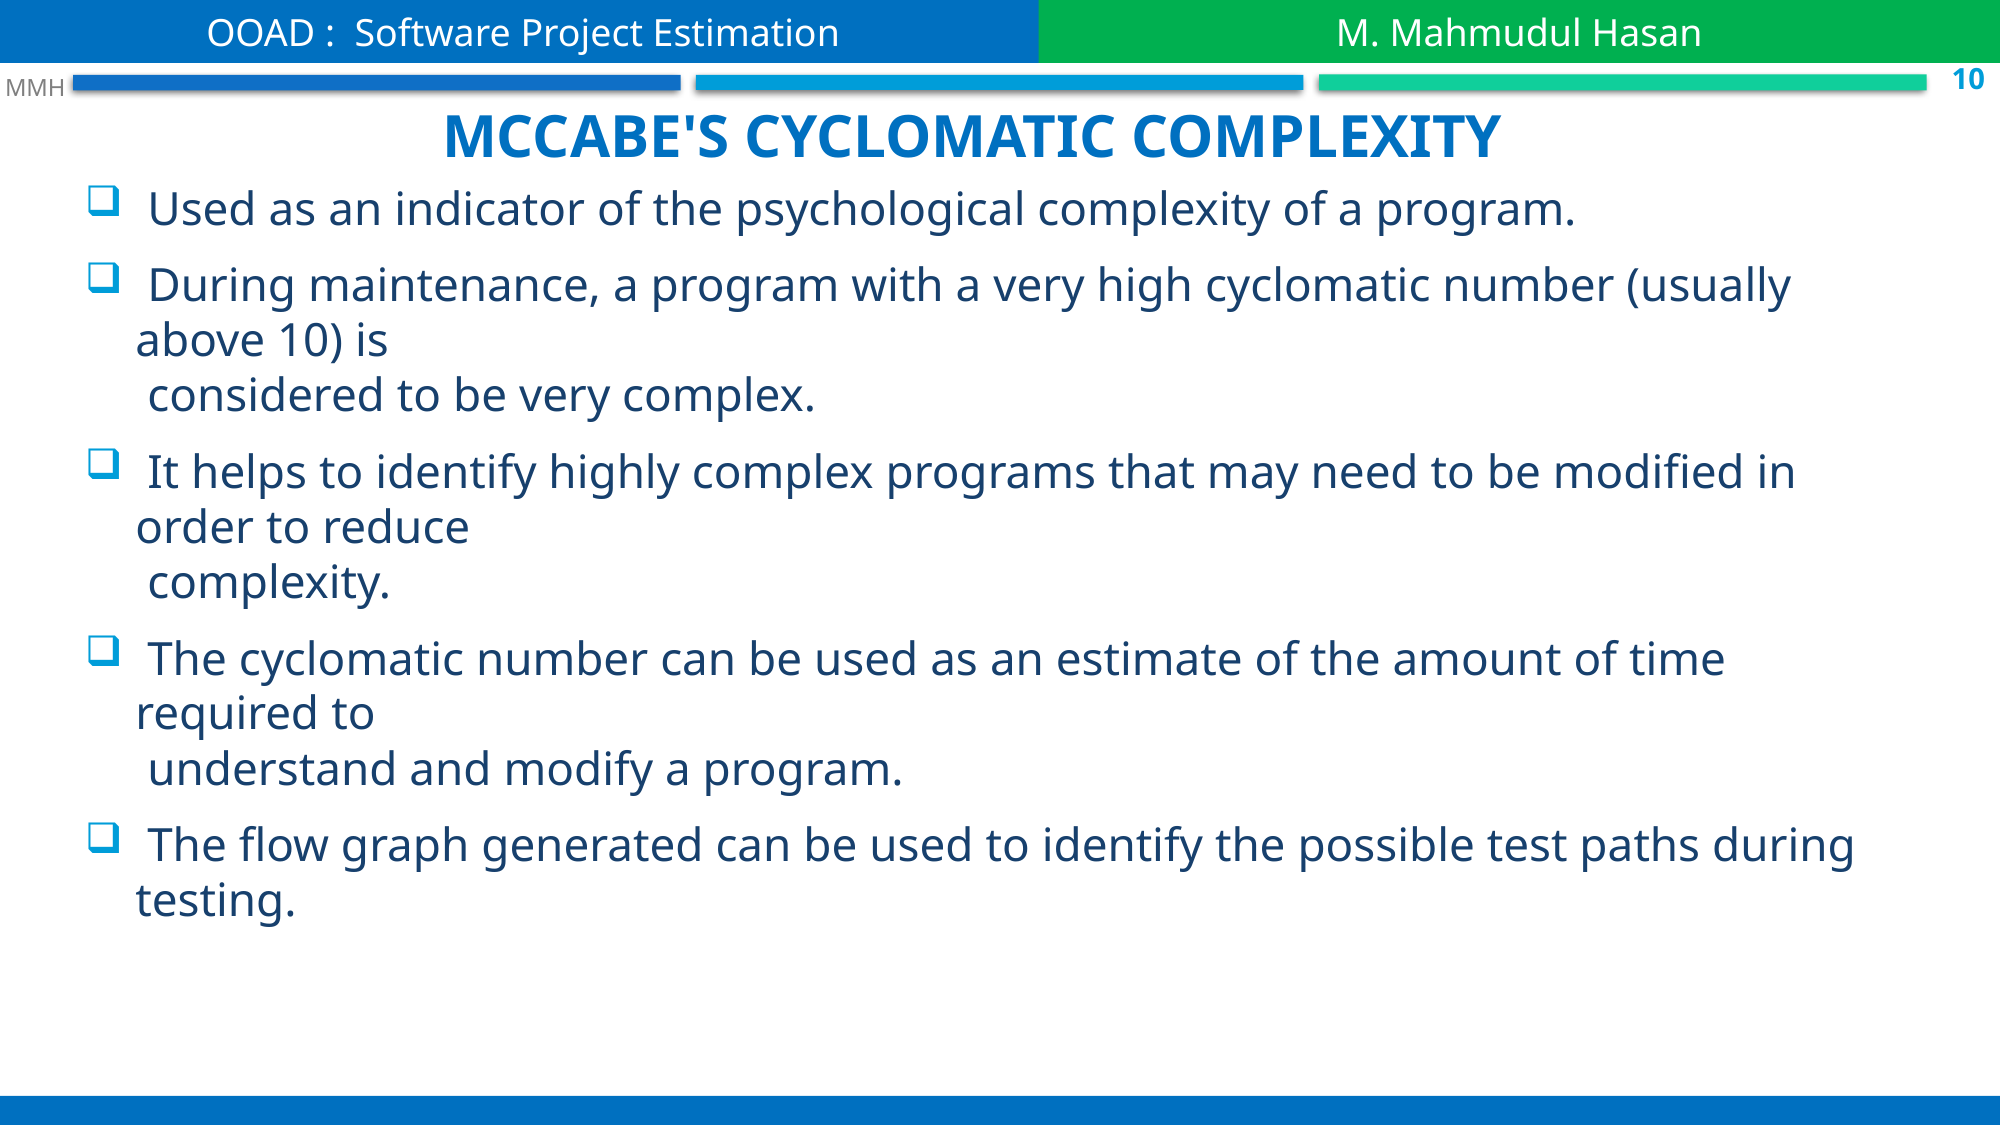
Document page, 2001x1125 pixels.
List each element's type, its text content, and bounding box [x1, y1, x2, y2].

title McCabe's Cyclomatic Complexity [67, 90, 1878, 177]
text_box [0, 1094, 2000, 1125]
text_box M. Mahmudul Hasan [1037, 0, 2000, 65]
text_box OOAD : Software Project Estimation [0, 0, 1037, 65]
text_box S.10 [1920, 65, 2000, 73]
text_box MMH [0, 65, 83, 110]
list Used as an indicator of the psychological complexity of a program. During maintenance, a program with a very high cyclomatic number (usually above 10) is considered to be very complex. It helps to identify highly complex programs that may need to be modified in order to reduce complexity. The cyclomatic number can be used as an estimate of the amount of time required to understand and modify a program. The flow graph generated can be used to identify the possible test paths during testing. [70, 246, 1911, 859]
